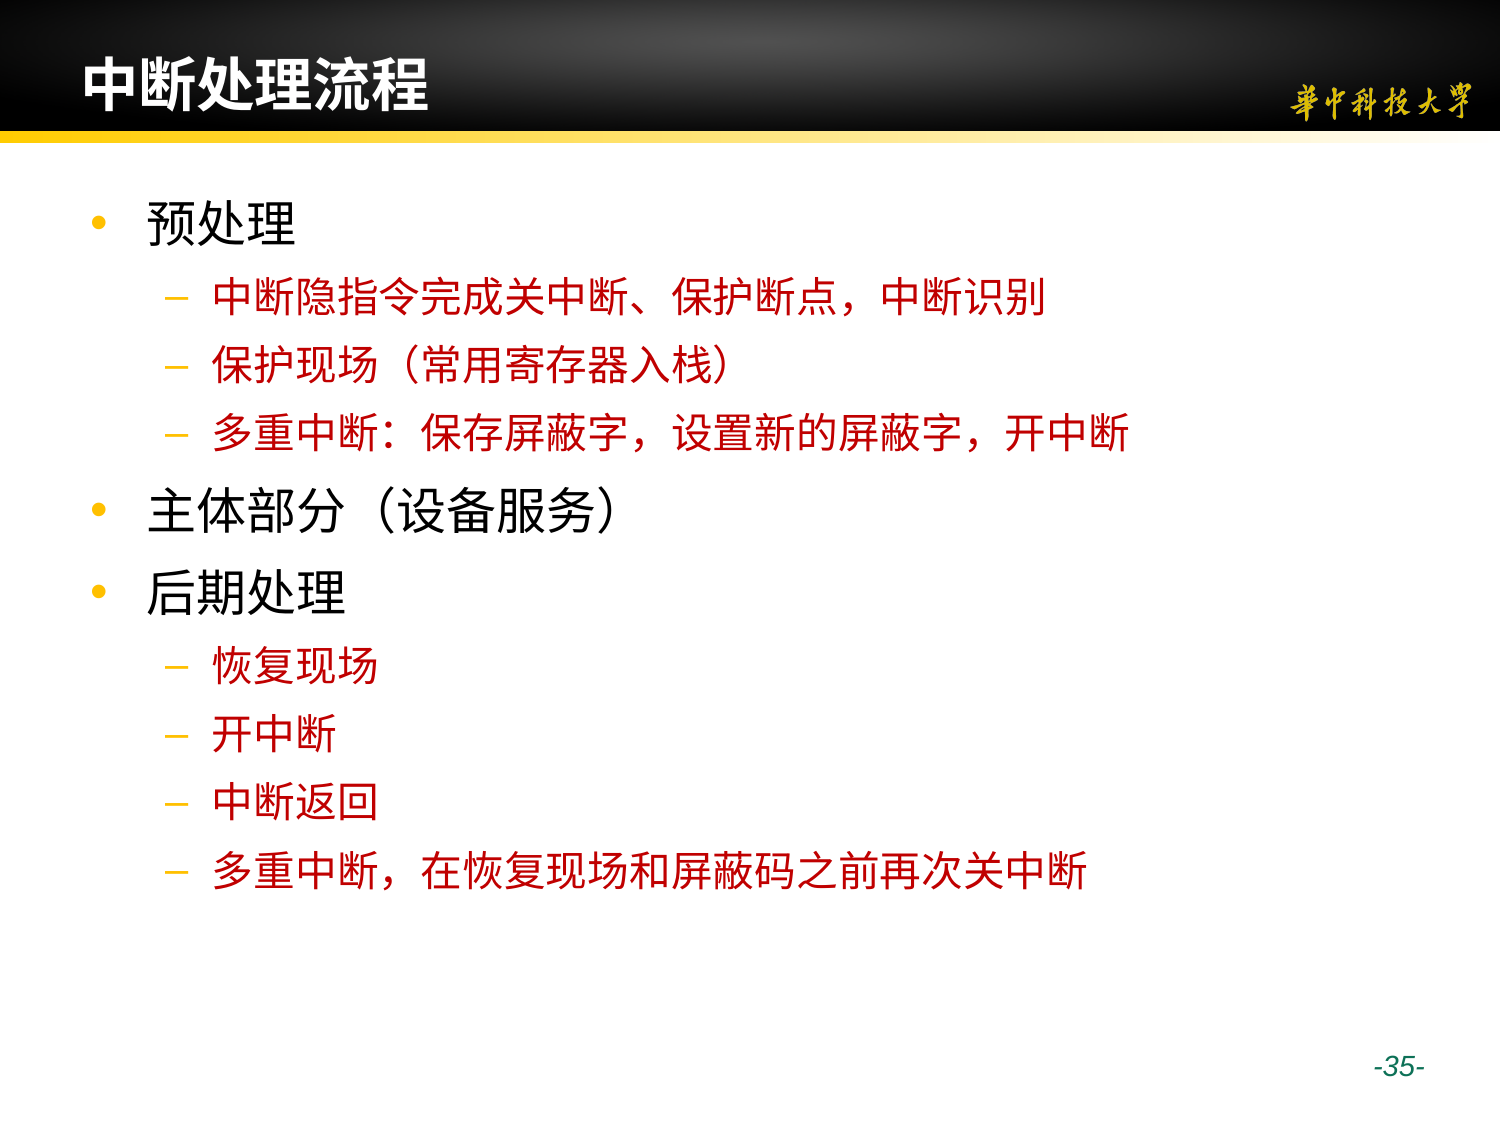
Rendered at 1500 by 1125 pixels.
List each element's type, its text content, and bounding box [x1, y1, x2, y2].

text_box [738, 131, 744, 143]
title 中断处理流程 [64, 34, 1416, 131]
slide_number -35- [1281, 1039, 1448, 1118]
list 预处理 中断隐指令完成关中断、保护断点，中断识别 保护现场（常用寄存器入栈） 多重中断：保存屏蔽字，设置新的屏蔽字，开中断 主体部分（设备服务） 后期处理 恢复现场 开中断 中断返回 多重中断，在恢复现场和屏蔽码之前再次关中断 [74, 172, 1424, 1000]
picture [0, 0, 1500, 131]
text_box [650, 131, 655, 143]
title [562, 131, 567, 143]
